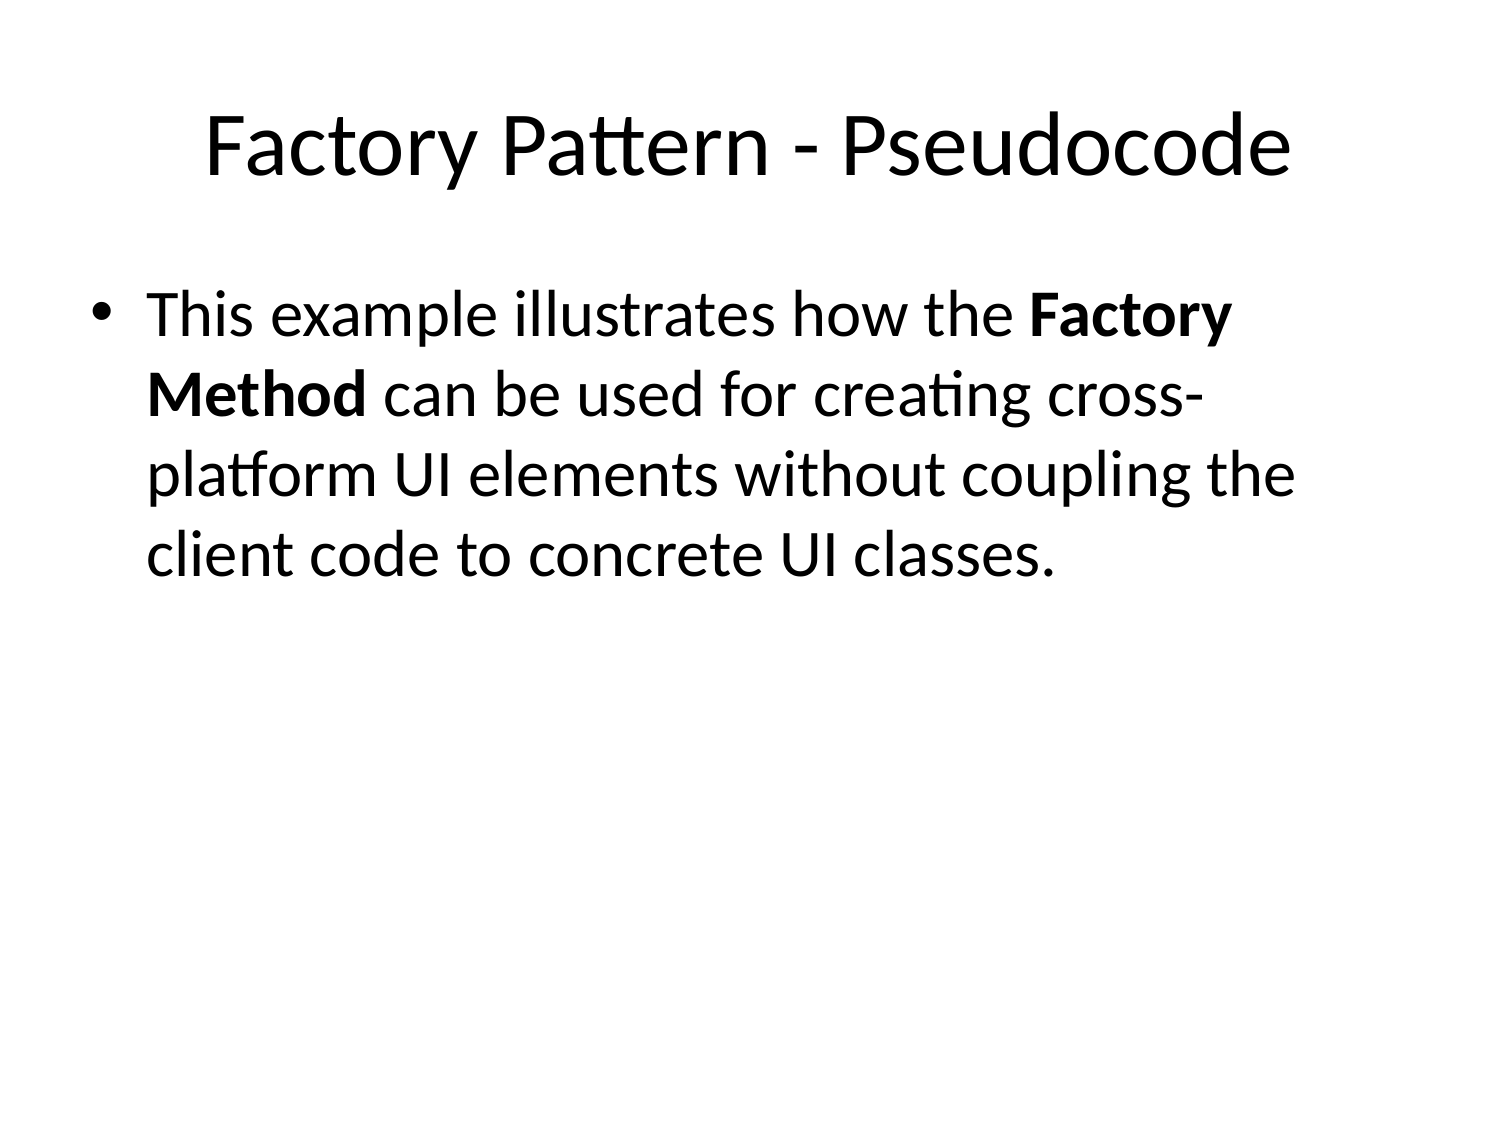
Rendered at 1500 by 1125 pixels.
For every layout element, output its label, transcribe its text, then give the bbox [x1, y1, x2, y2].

title Factory Pattern - Pseudocode [75, 45, 1425, 233]
list This example illustrates how the Factory Method can be used for creating cross-platform UI elements without coupling the client code to concrete UI classes. [75, 262, 1425, 1005]
